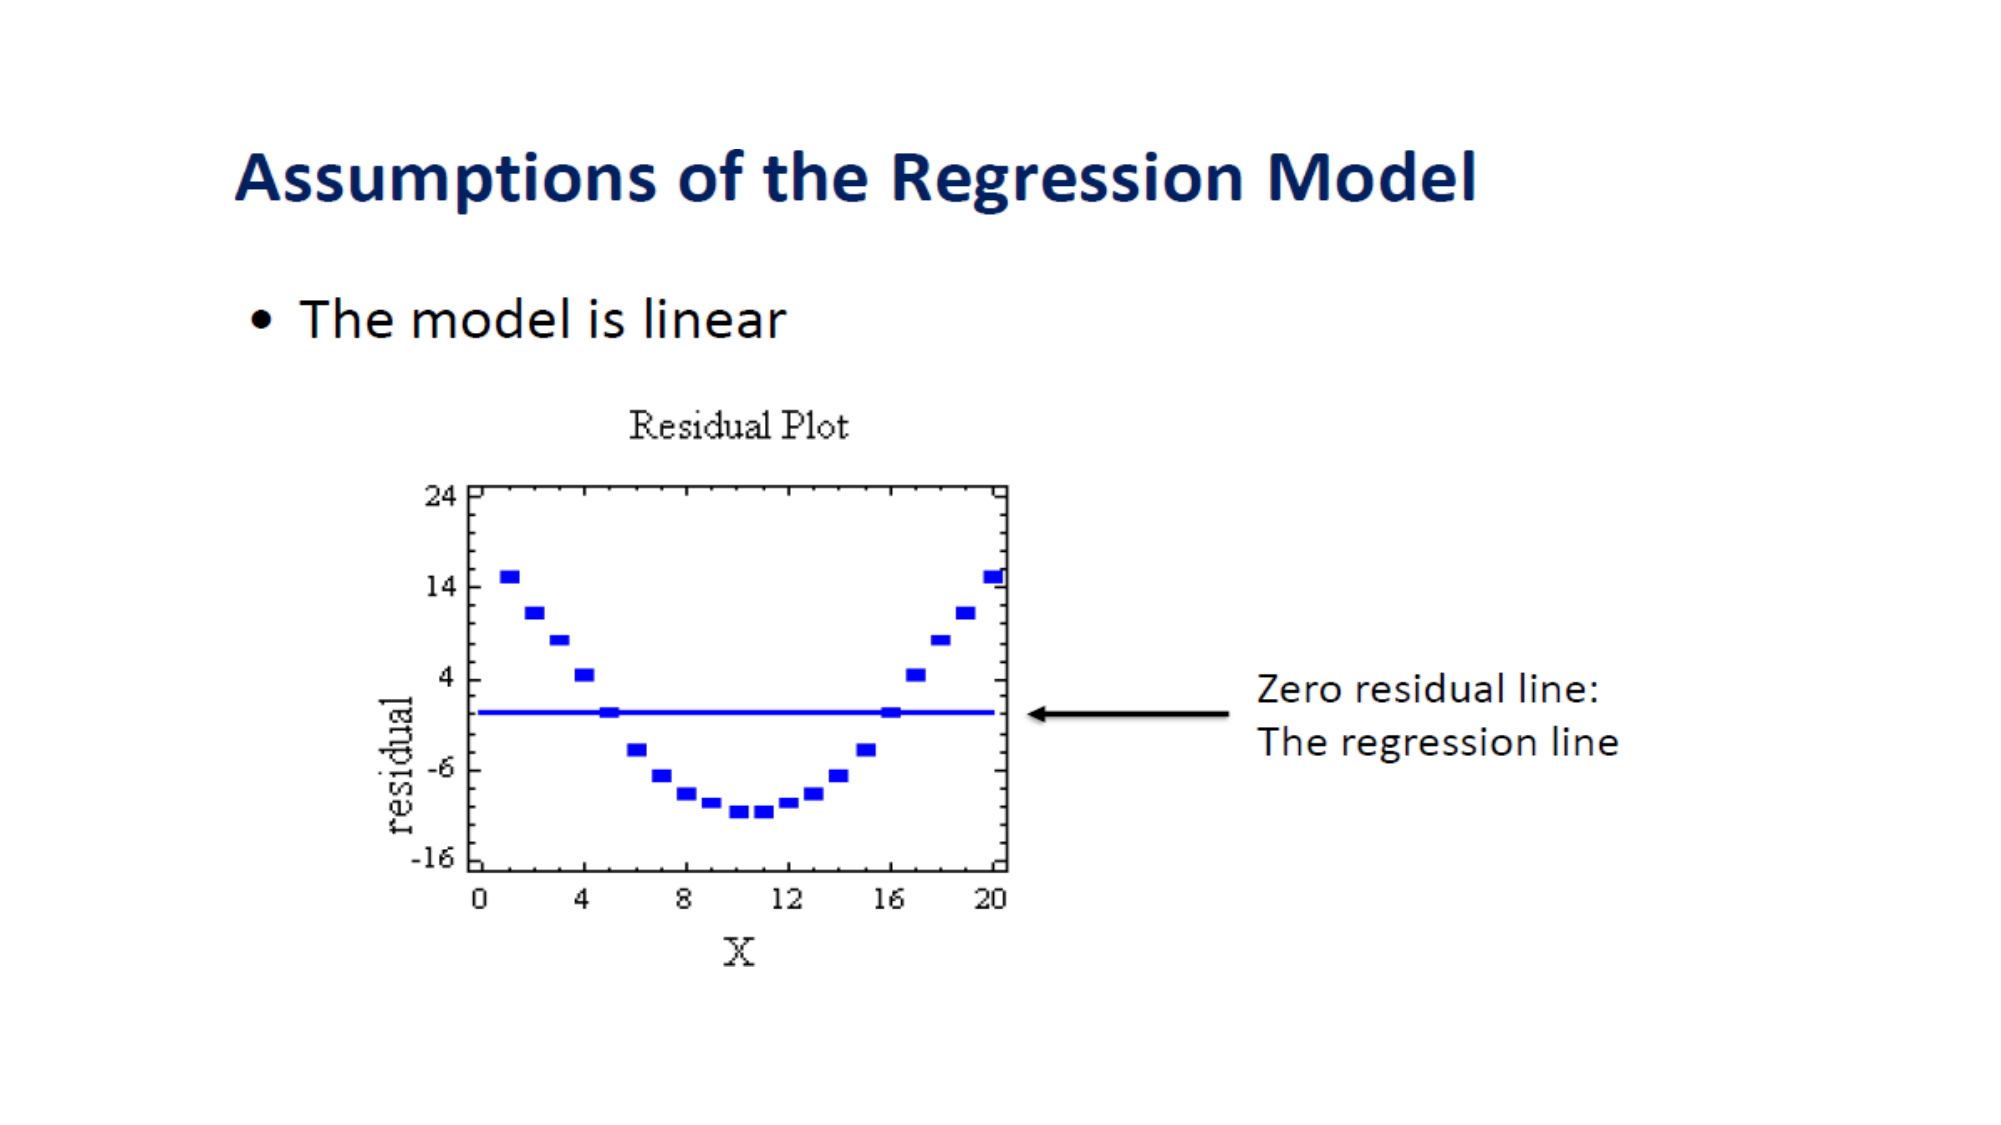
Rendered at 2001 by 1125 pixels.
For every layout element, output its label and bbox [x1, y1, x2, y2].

text_box [234, 149, 1620, 967]
